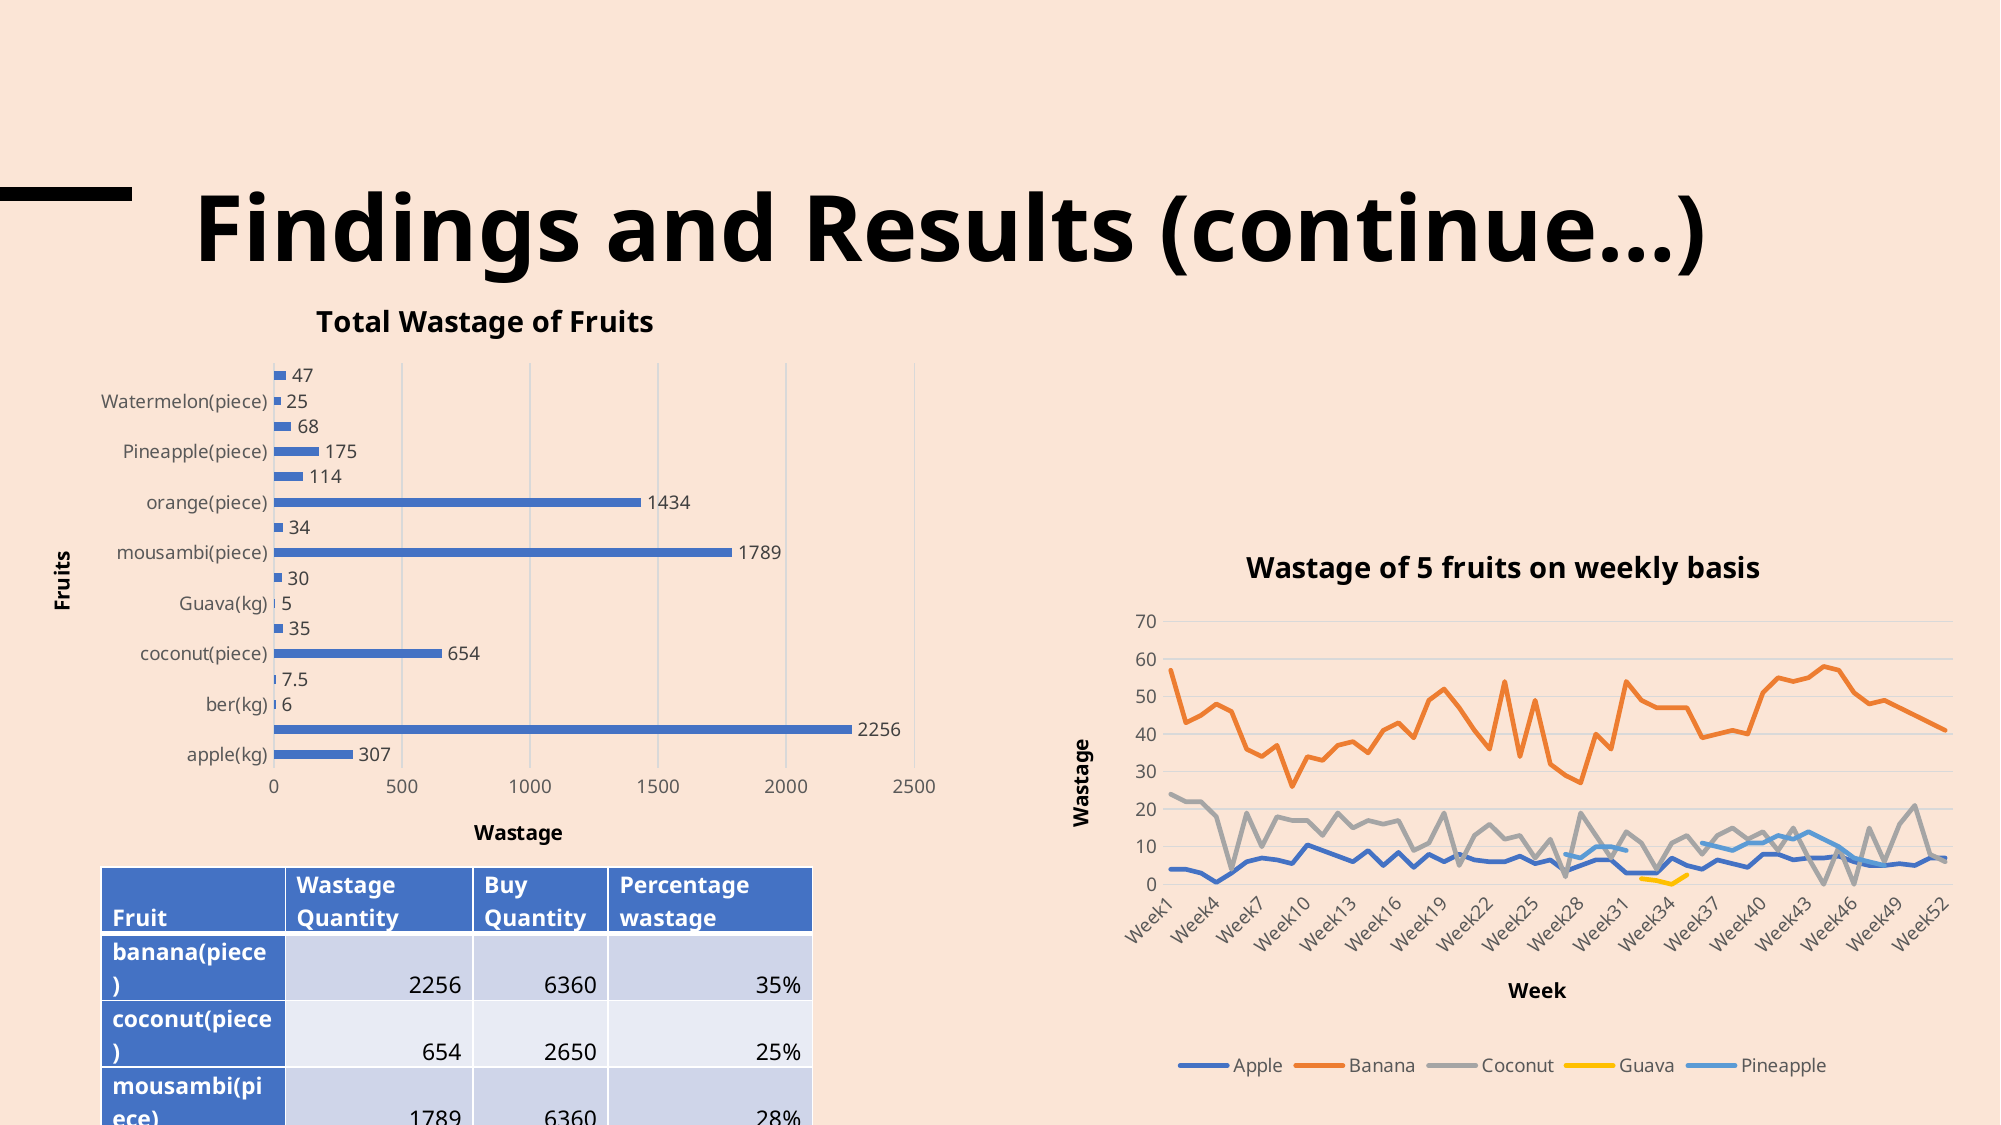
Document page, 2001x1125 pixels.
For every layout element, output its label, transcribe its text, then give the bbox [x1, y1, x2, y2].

table_header Percentage wastage [609, 878, 812, 931]
table_cell 35% [609, 936, 812, 1000]
table_cell 6360 [474, 936, 607, 1000]
table_cell 1789 [286, 1068, 472, 1125]
table_header Buy Quantity [474, 878, 607, 931]
table_header Fruit [102, 878, 285, 931]
table_cell 2650 [474, 1001, 607, 1066]
table_cell 654 [286, 1001, 472, 1066]
chart [1033, 519, 1974, 1085]
table_cell coconut(piece) [102, 1001, 285, 1066]
table_cell 25% [609, 1001, 812, 1066]
title Findings and Results (continue…) [178, 178, 1807, 392]
table_cell banana(piece) [102, 936, 285, 1000]
table_cell 2256 [286, 936, 472, 1000]
chart [14, 272, 956, 878]
table_cell 28% [609, 1068, 812, 1125]
table_cell mousambi(piece) [102, 1068, 285, 1125]
table_cell 6360 [474, 1068, 607, 1125]
table_header Wastage Quantity [286, 878, 472, 931]
